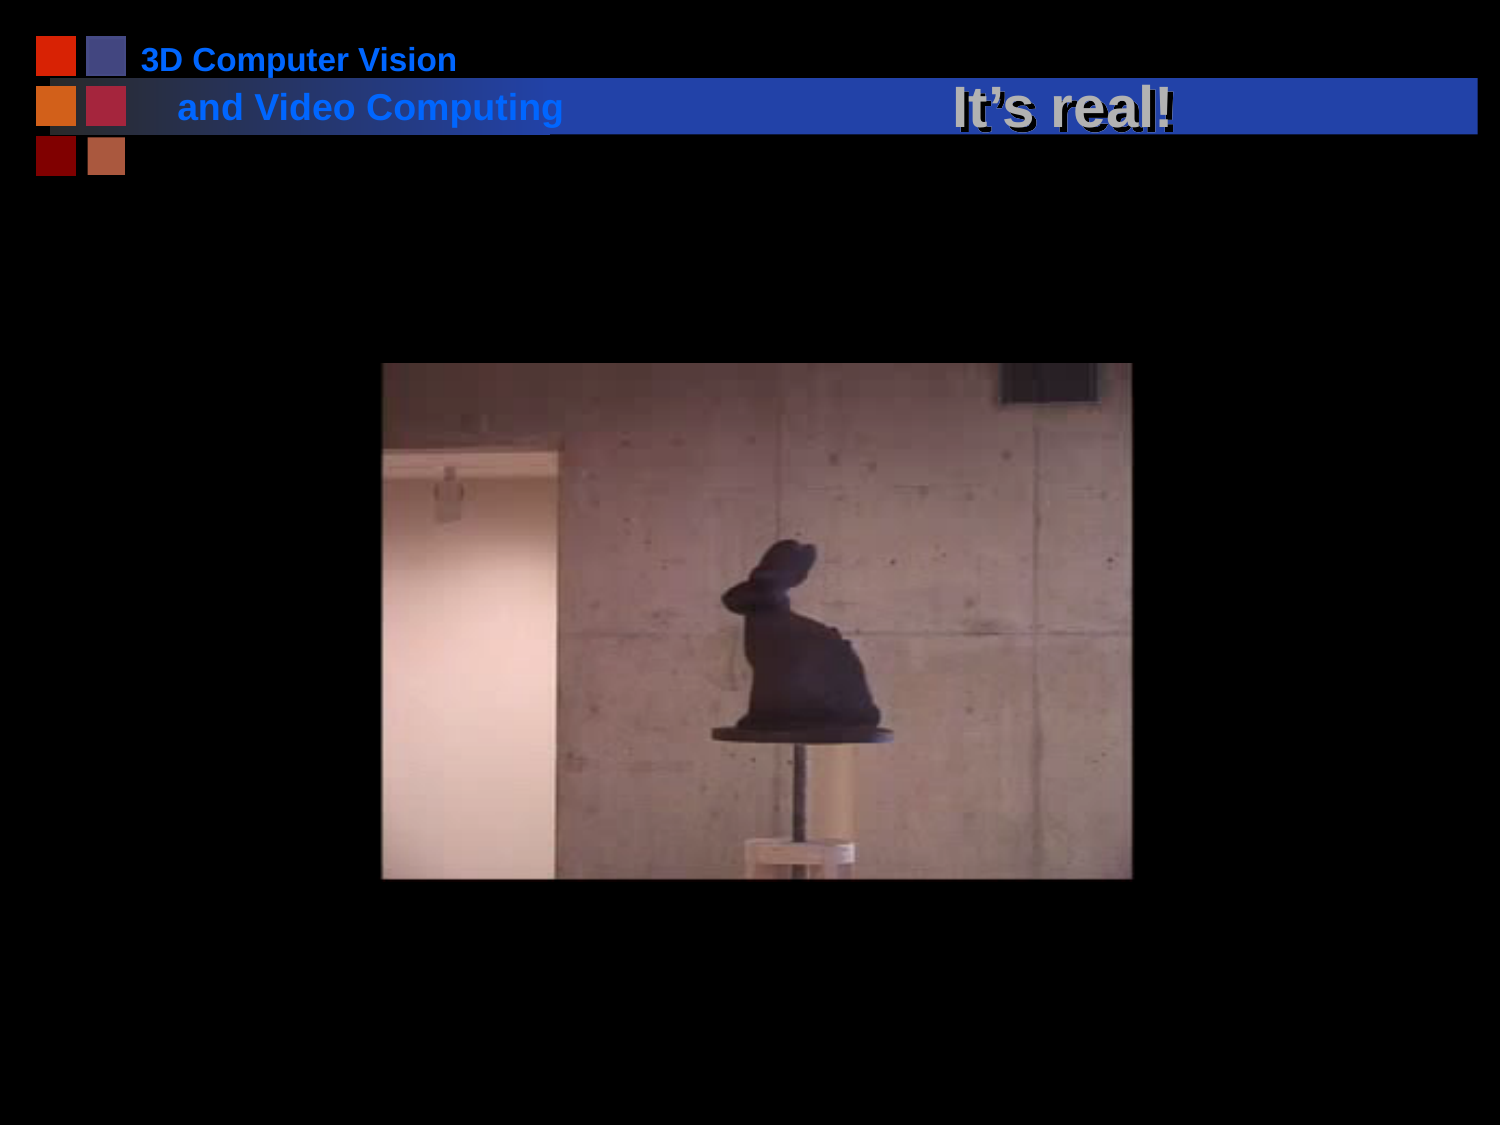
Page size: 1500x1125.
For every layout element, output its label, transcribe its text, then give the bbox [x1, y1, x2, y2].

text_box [374, 362, 1138, 883]
title It’s real! [635, 46, 1492, 148]
